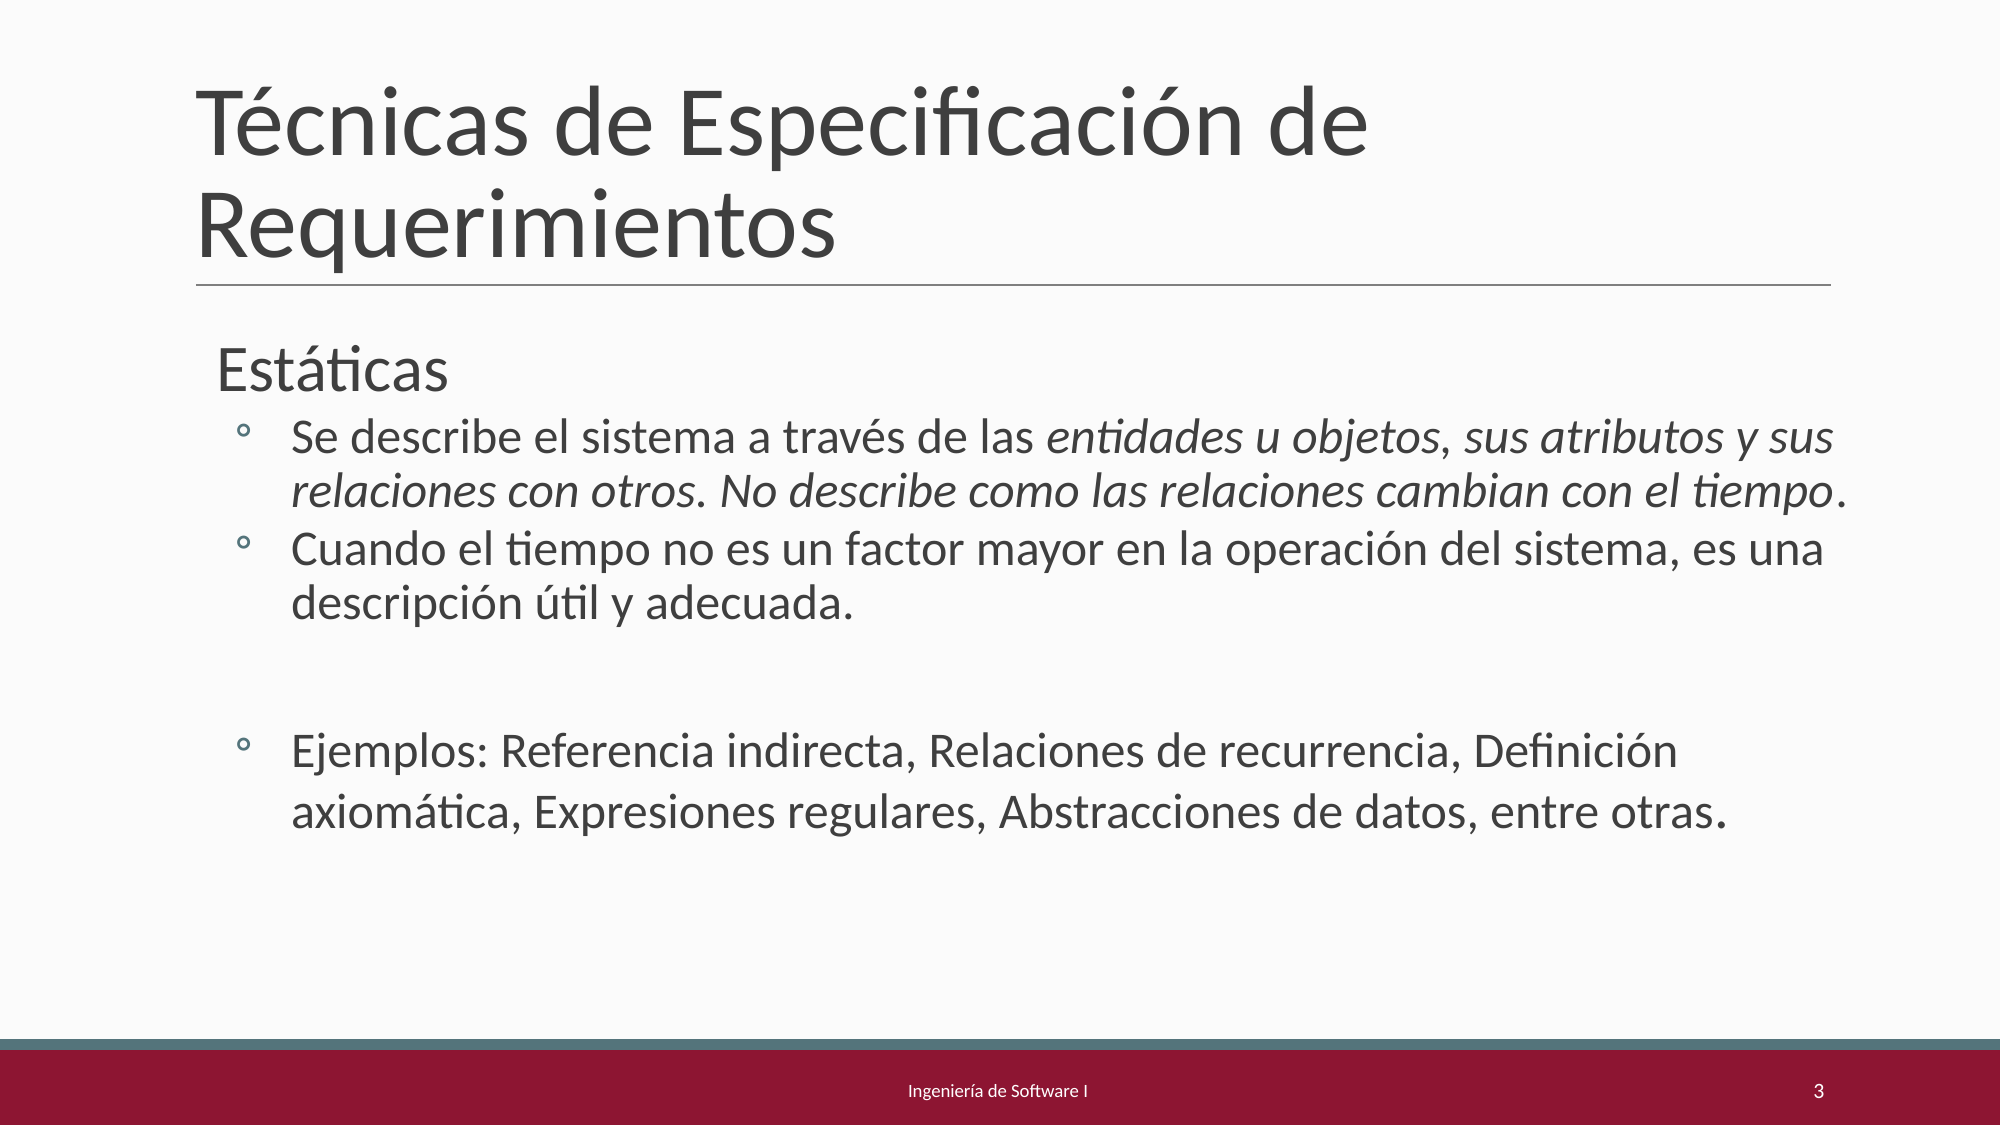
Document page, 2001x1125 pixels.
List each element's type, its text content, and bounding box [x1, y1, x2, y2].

list Estáticas Se describe el sistema a través de las entidades u objetos, sus atributos y sus relaciones con otros. No describe como las relaciones cambian con el tiempo. Cuando el tiempo no es un factor mayor en la operación del sistema, es una descripción útil y adecuada. Ejemplos: Referencia indirecta, Relaciones de recurrencia, Definición axiomática, Expresiones regulares, Abstracciones de datos, entre otras. [141, 326, 1859, 894]
title Técnicas de Especificación de Requerimientos [180, 47, 1830, 285]
footer Ingeniería de Software I [604, 1059, 1396, 1120]
slide_number 3 [1624, 1059, 1840, 1120]
